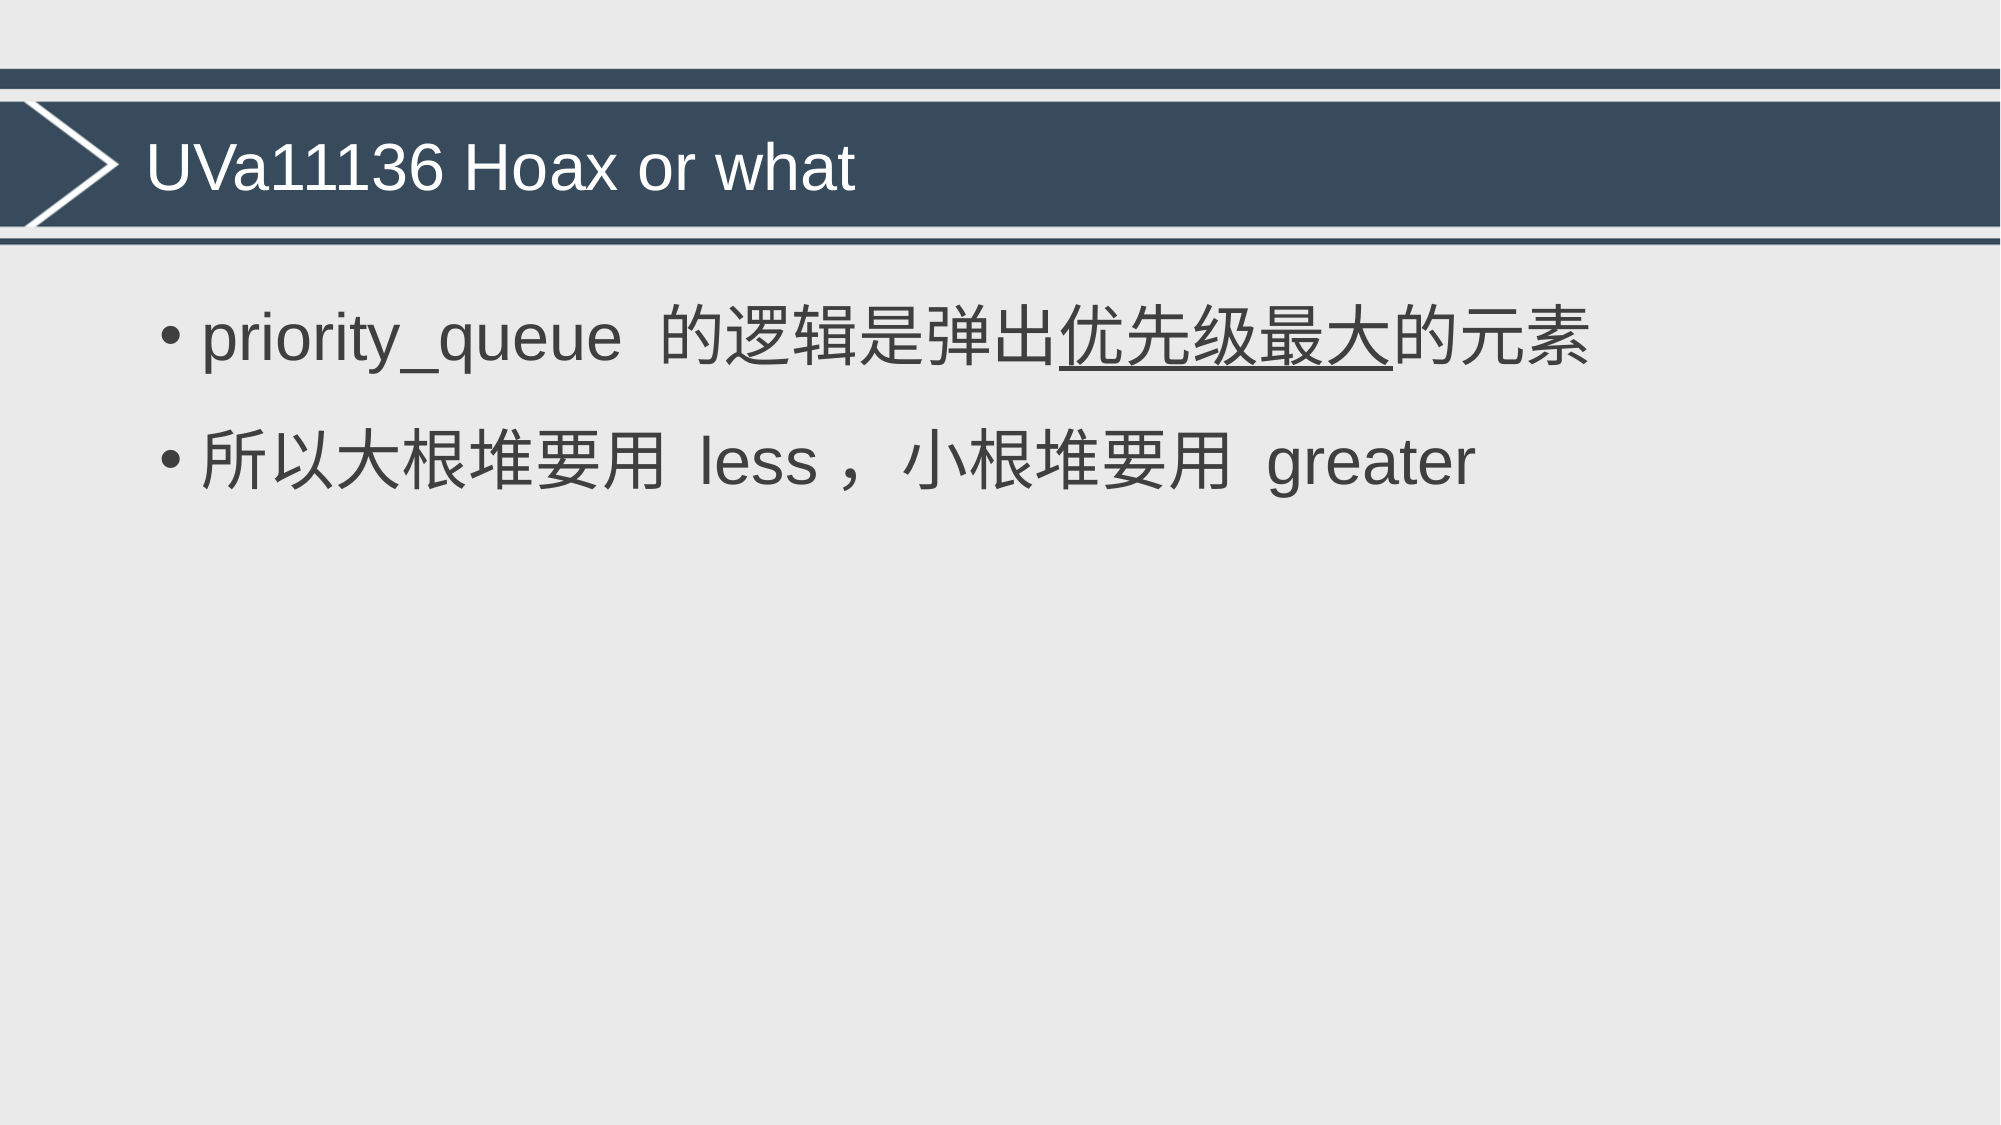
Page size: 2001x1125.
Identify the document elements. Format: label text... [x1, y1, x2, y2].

title UVa11136 Hoax or what [136, 108, 1901, 220]
list priority_queue 的逻辑是弹出优先级最大的元素 所以大根堆要用 less，小根堆要用 greater [144, 262, 1901, 1025]
picture [0, 0, 2001, 1125]
